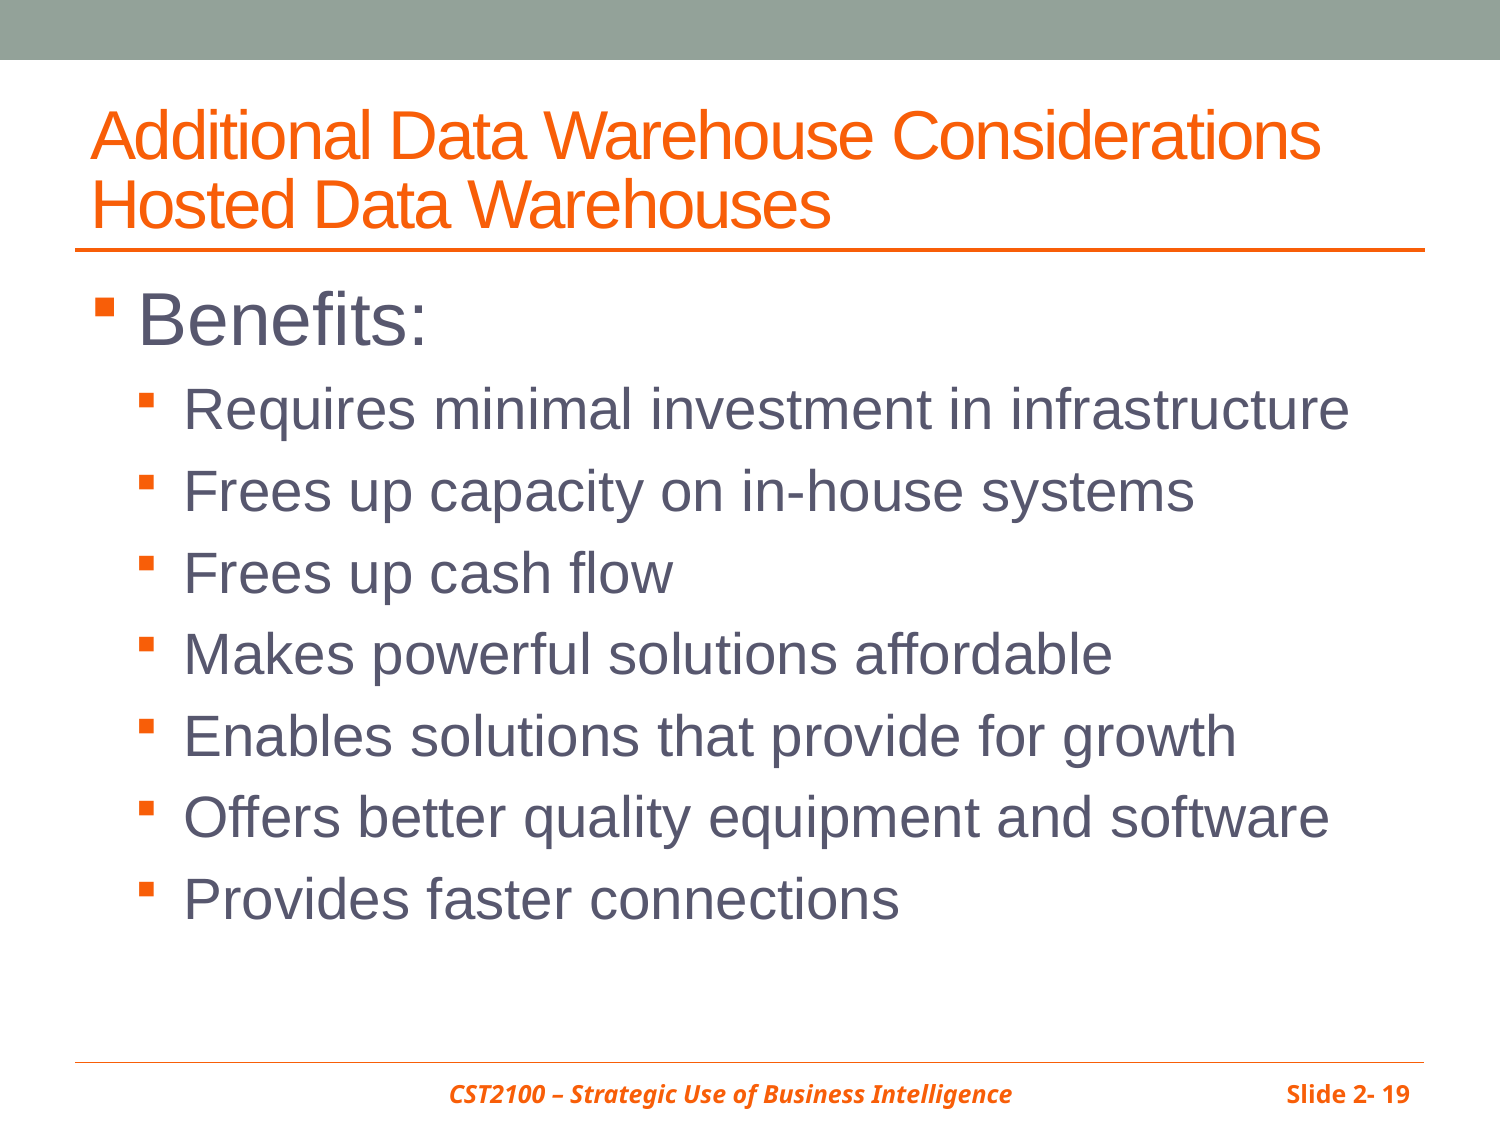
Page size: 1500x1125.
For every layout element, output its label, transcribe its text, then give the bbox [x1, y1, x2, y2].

list Benefits: Requires minimal investment in infrastructure Frees up capacity on in-house systems Frees up cash flow Makes powerful solutions affordable Enables solutions that provide for growth Offers better quality equipment and software Provides faster connections [75, 262, 1488, 1050]
title Additional Data Warehouse Considerations Hosted Data Warehouses [75, 60, 1488, 250]
